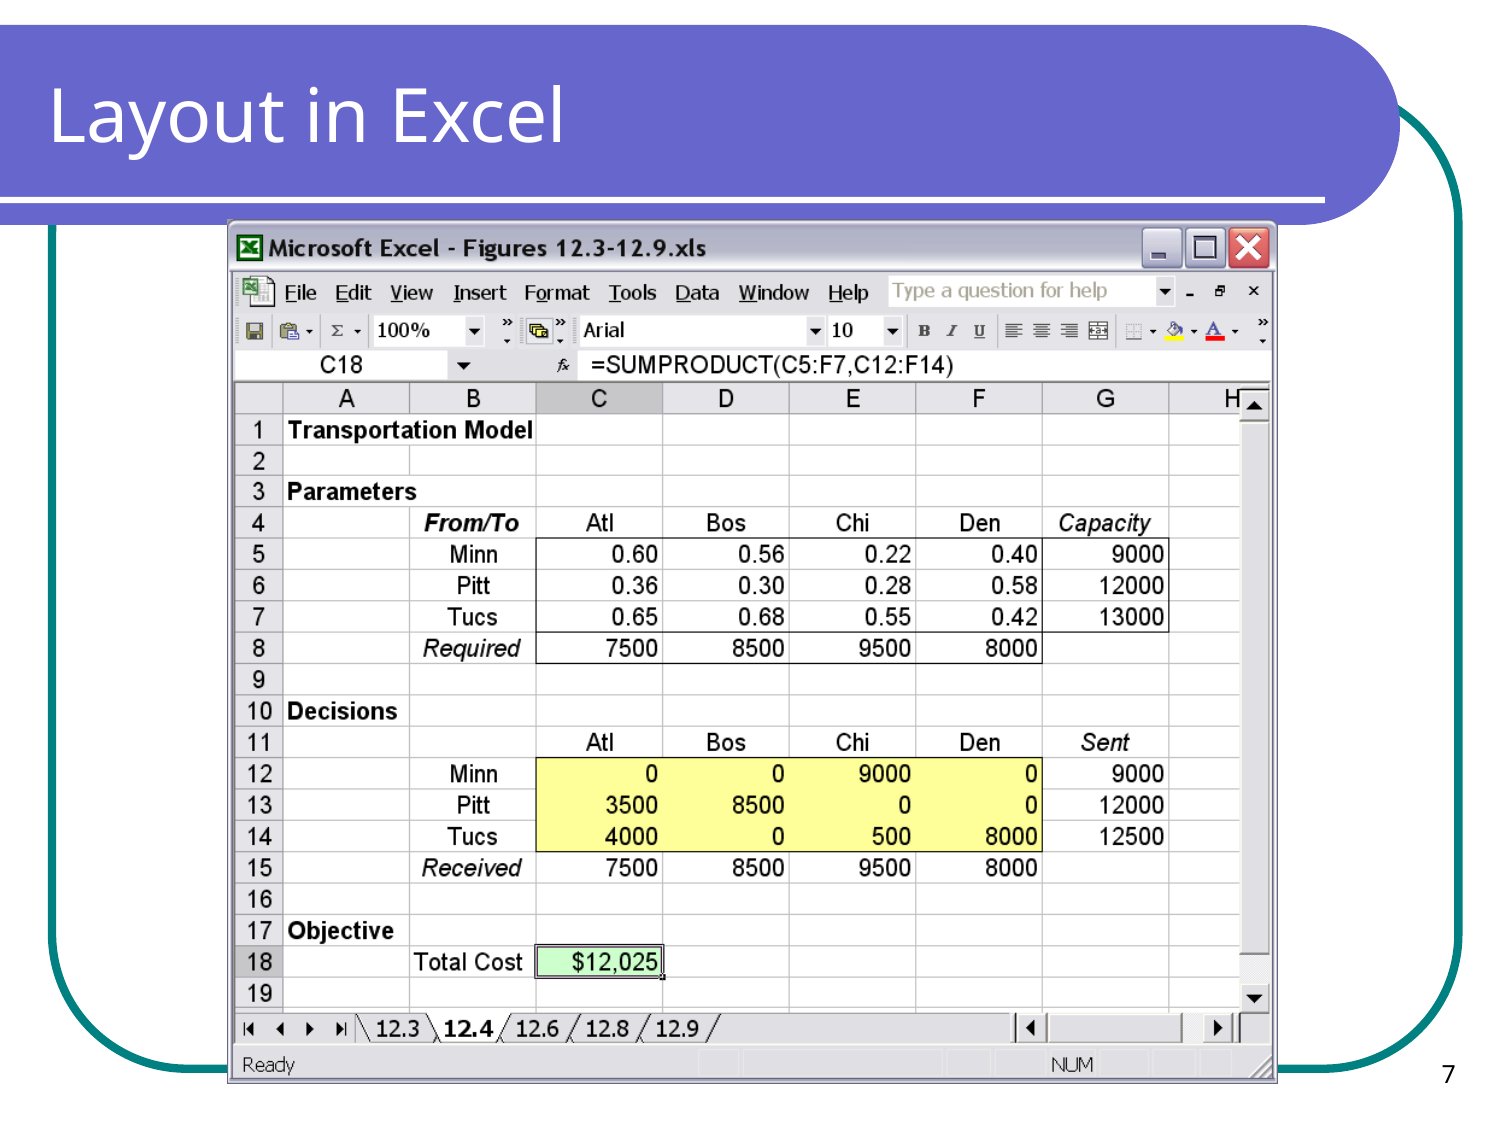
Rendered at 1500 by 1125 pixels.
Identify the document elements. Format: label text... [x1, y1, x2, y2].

title Layout in Excel [32, 37, 1347, 188]
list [226, 219, 1278, 1085]
slide_number 7 [1120, 1024, 1472, 1101]
